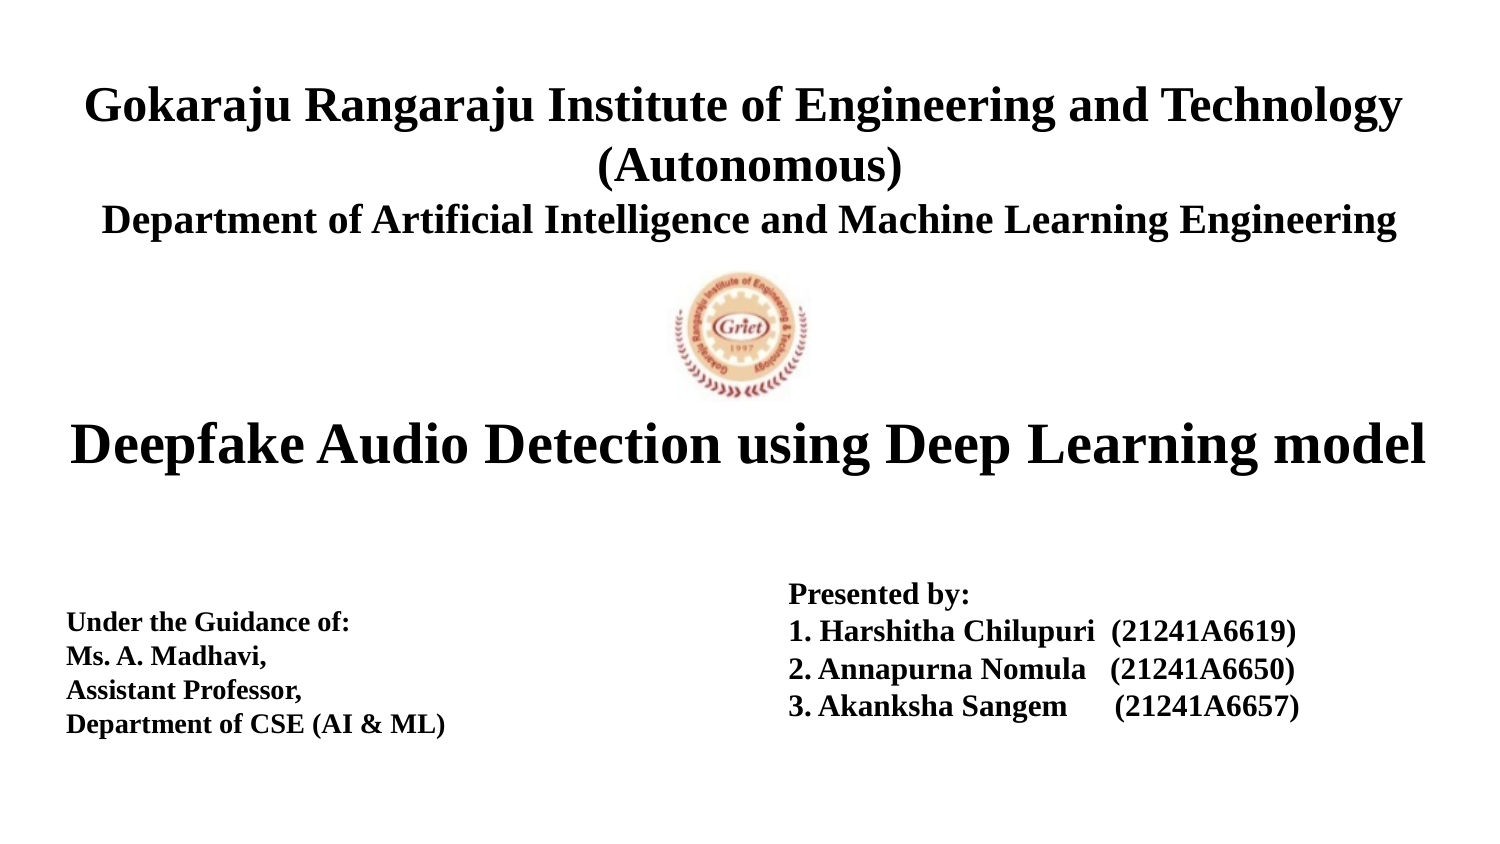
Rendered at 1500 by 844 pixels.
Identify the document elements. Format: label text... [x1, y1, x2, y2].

subtitle Deepfake Audio Detection using Deep Learning model [51, 379, 1449, 567]
title Gokaraju Rangaraju Institute of Engineering and Technology (Autonomous) Department of Artificial Intelligence and Machine Learning Engineering [0, 91, 1500, 257]
picture [666, 269, 811, 403]
text_box Presented by: 1. Harshitha Chilupuri (21241A6619) 2. Annapurna Nomula (21241A6650) 3. Akanksha Sangem (21241A6657) [773, 558, 1473, 785]
text_box Under the Guidance of: Ms. A. Madhavi, Assistant Professor, Department of CSE (AI & ML) [51, 588, 750, 754]
